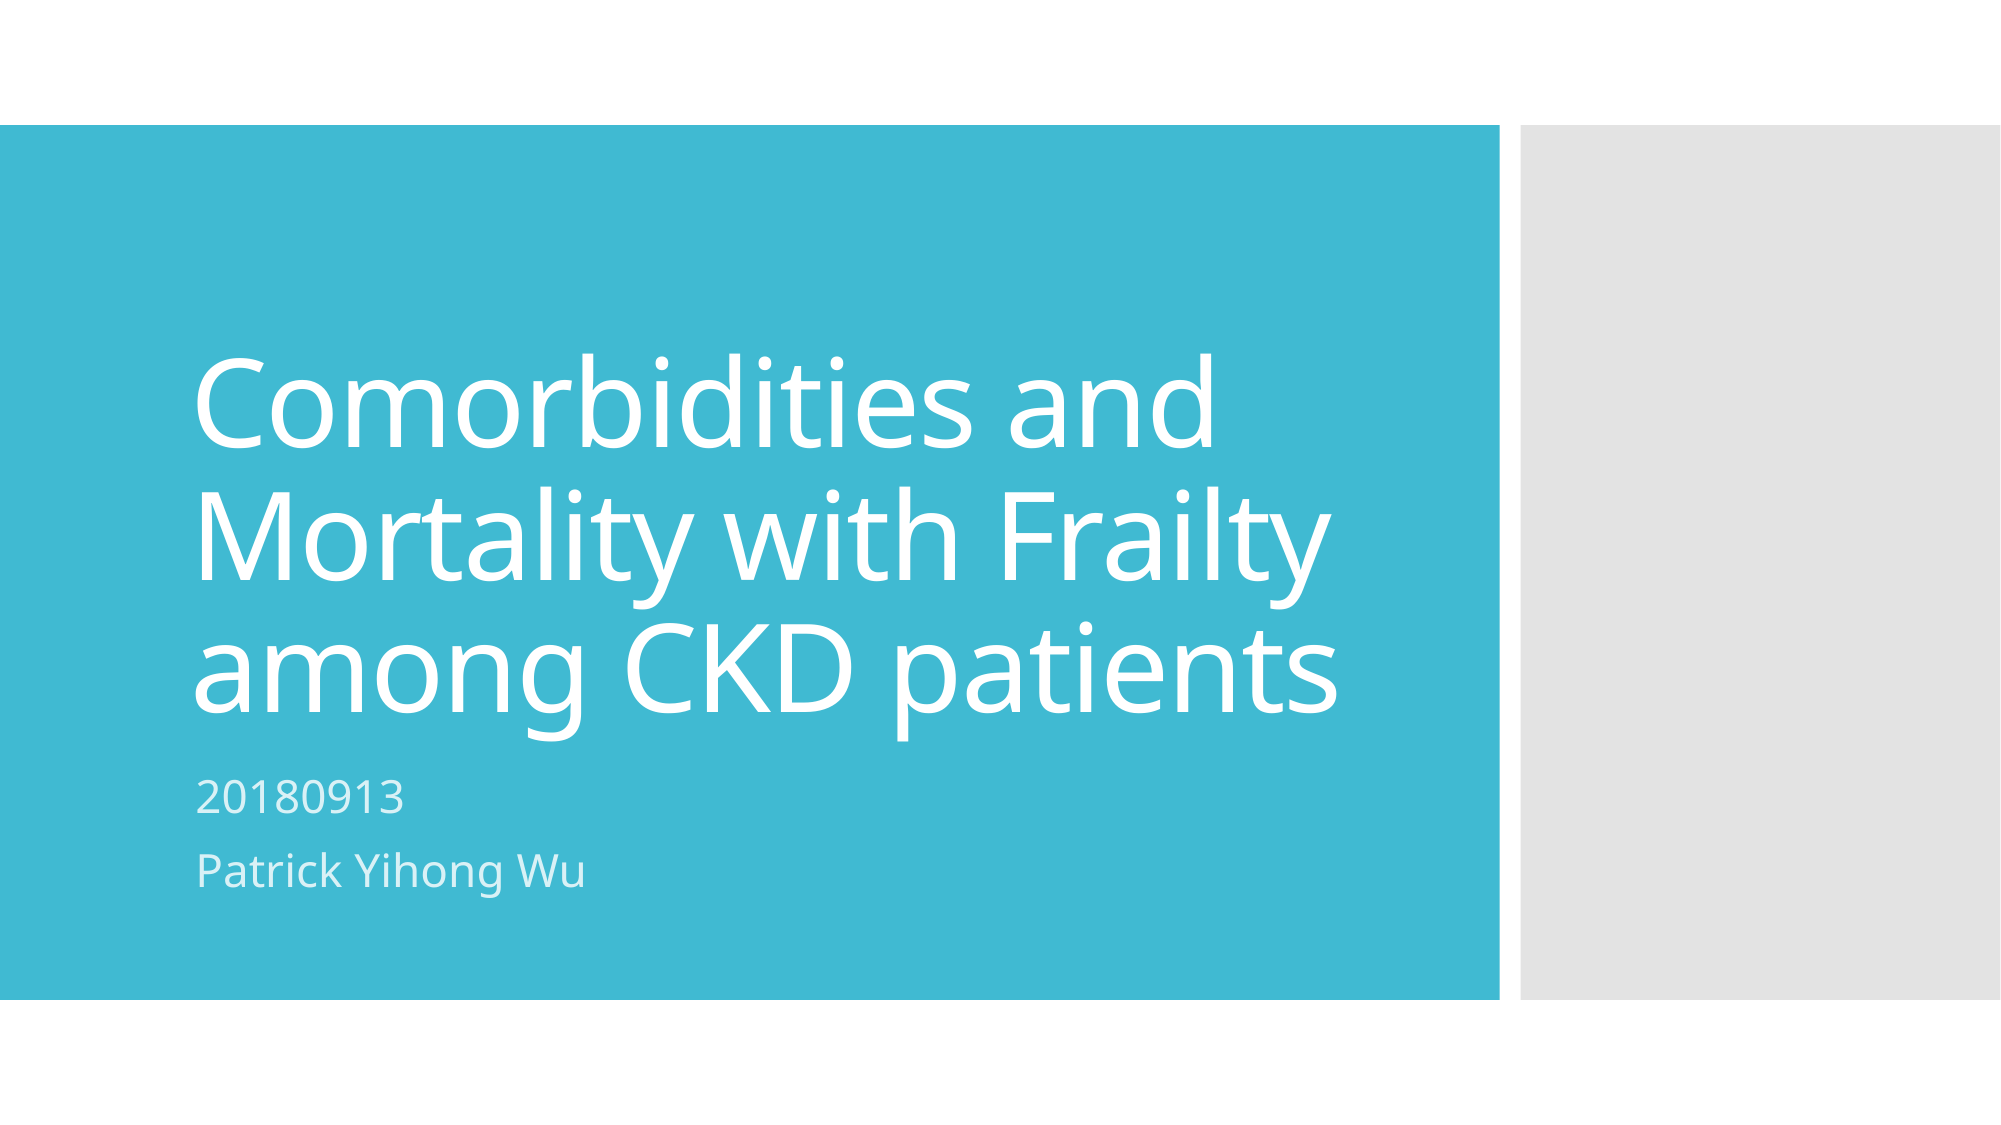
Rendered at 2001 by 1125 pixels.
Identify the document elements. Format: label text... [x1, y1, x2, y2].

title Comorbidities and Mortality with Frailty among CKD patients [175, 213, 1376, 747]
subtitle 20180913 Patrick Yihong Wu [180, 766, 1381, 917]
